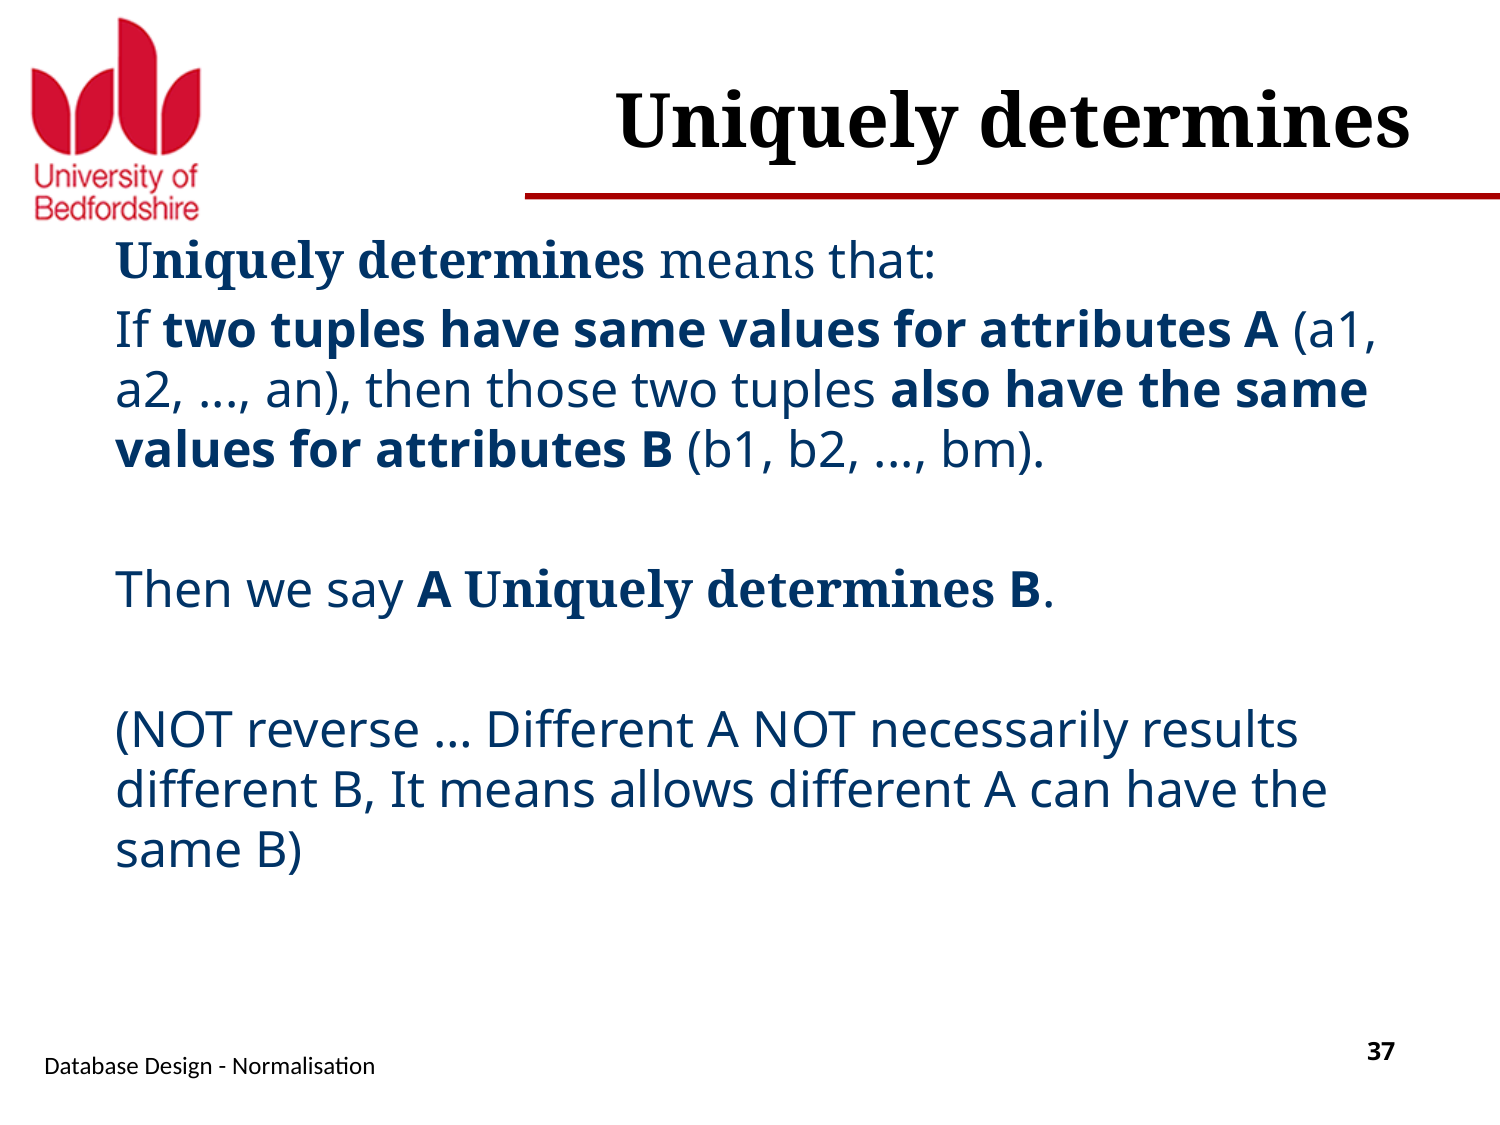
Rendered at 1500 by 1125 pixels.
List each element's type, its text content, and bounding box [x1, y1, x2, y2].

list Uniquely determines means that: If two tuples have same values for attributes A (a1, a2, ..., an), then those two tuples also have the same values for attributes B (b1, b2, ..., bm). Then we say A Uniquely determines B. (NOT reverse … Different A NOT necessarily results different B, It means allows different A can have the same B) [100, 220, 1460, 989]
footer Database Design - Normalisation [29, 1035, 479, 1095]
title Uniquely determines [277, 61, 1428, 174]
picture [0, 0, 237, 236]
